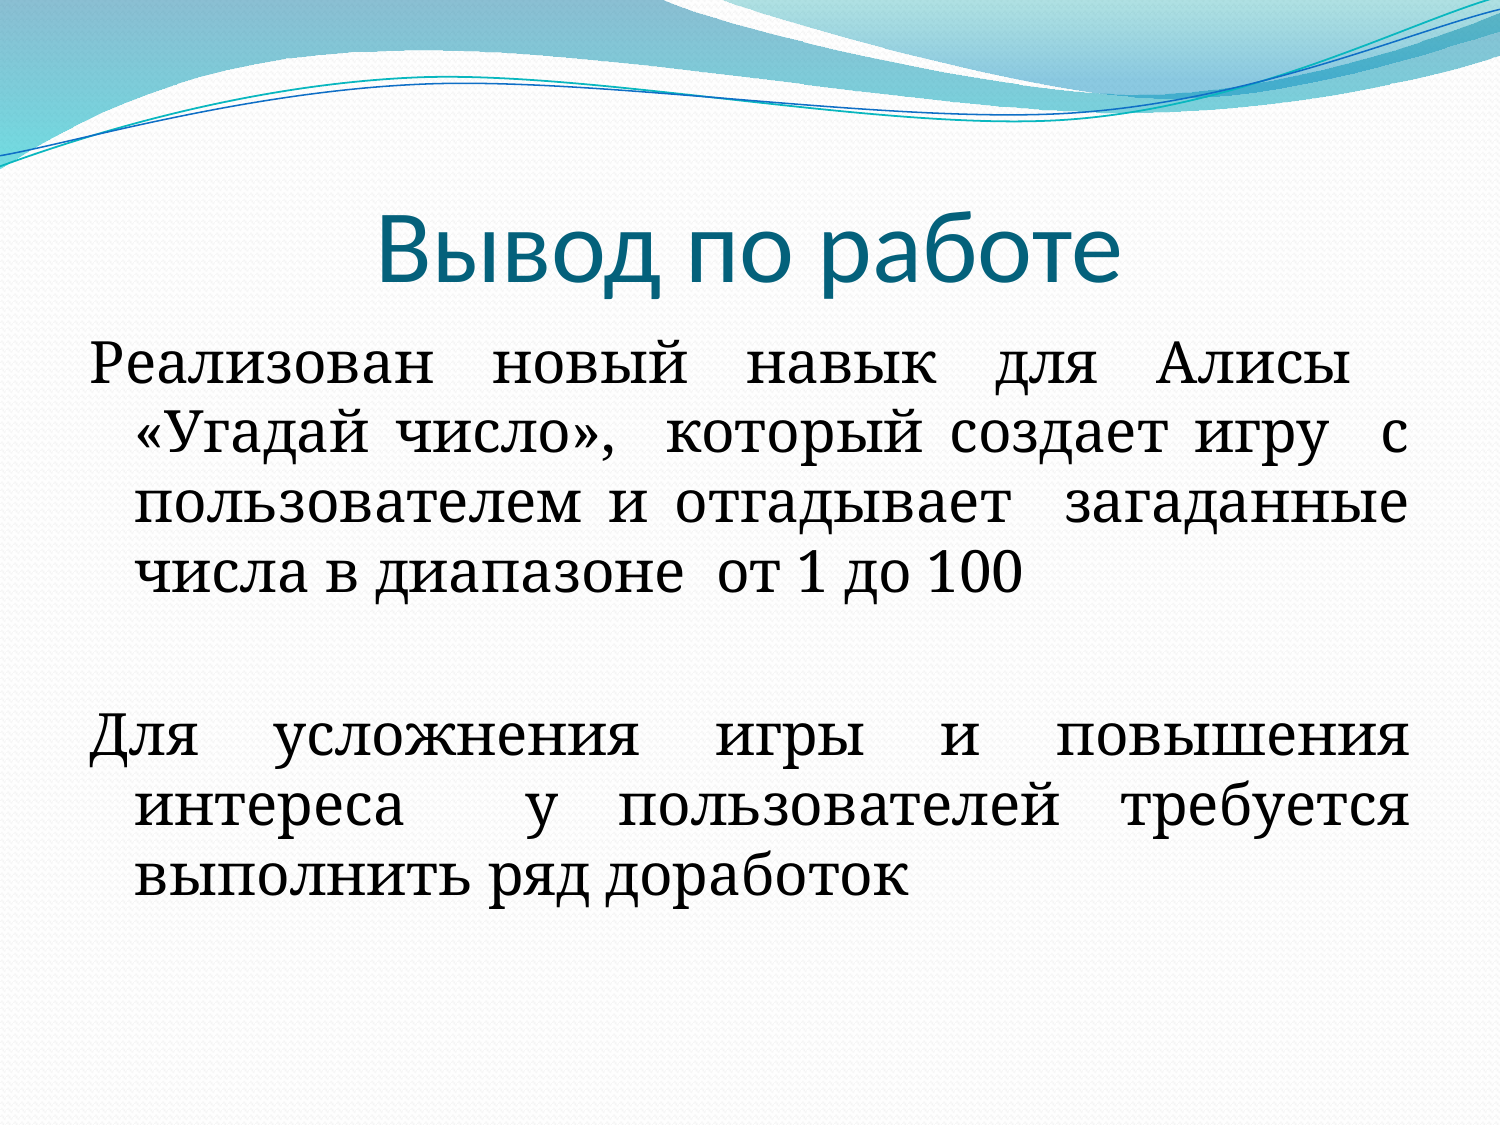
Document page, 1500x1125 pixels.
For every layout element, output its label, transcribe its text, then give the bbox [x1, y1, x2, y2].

title Вывод по работе [75, 115, 1425, 303]
list Реализован новый навык для Алисы «Угадай число», который создает игру с пользователем и отгадывает загаданные числа в диапазоне от 1 до 100 Для усложнения игры и повышения интереса у пользователей требуется выполнить ряд доработок [75, 317, 1425, 1038]
